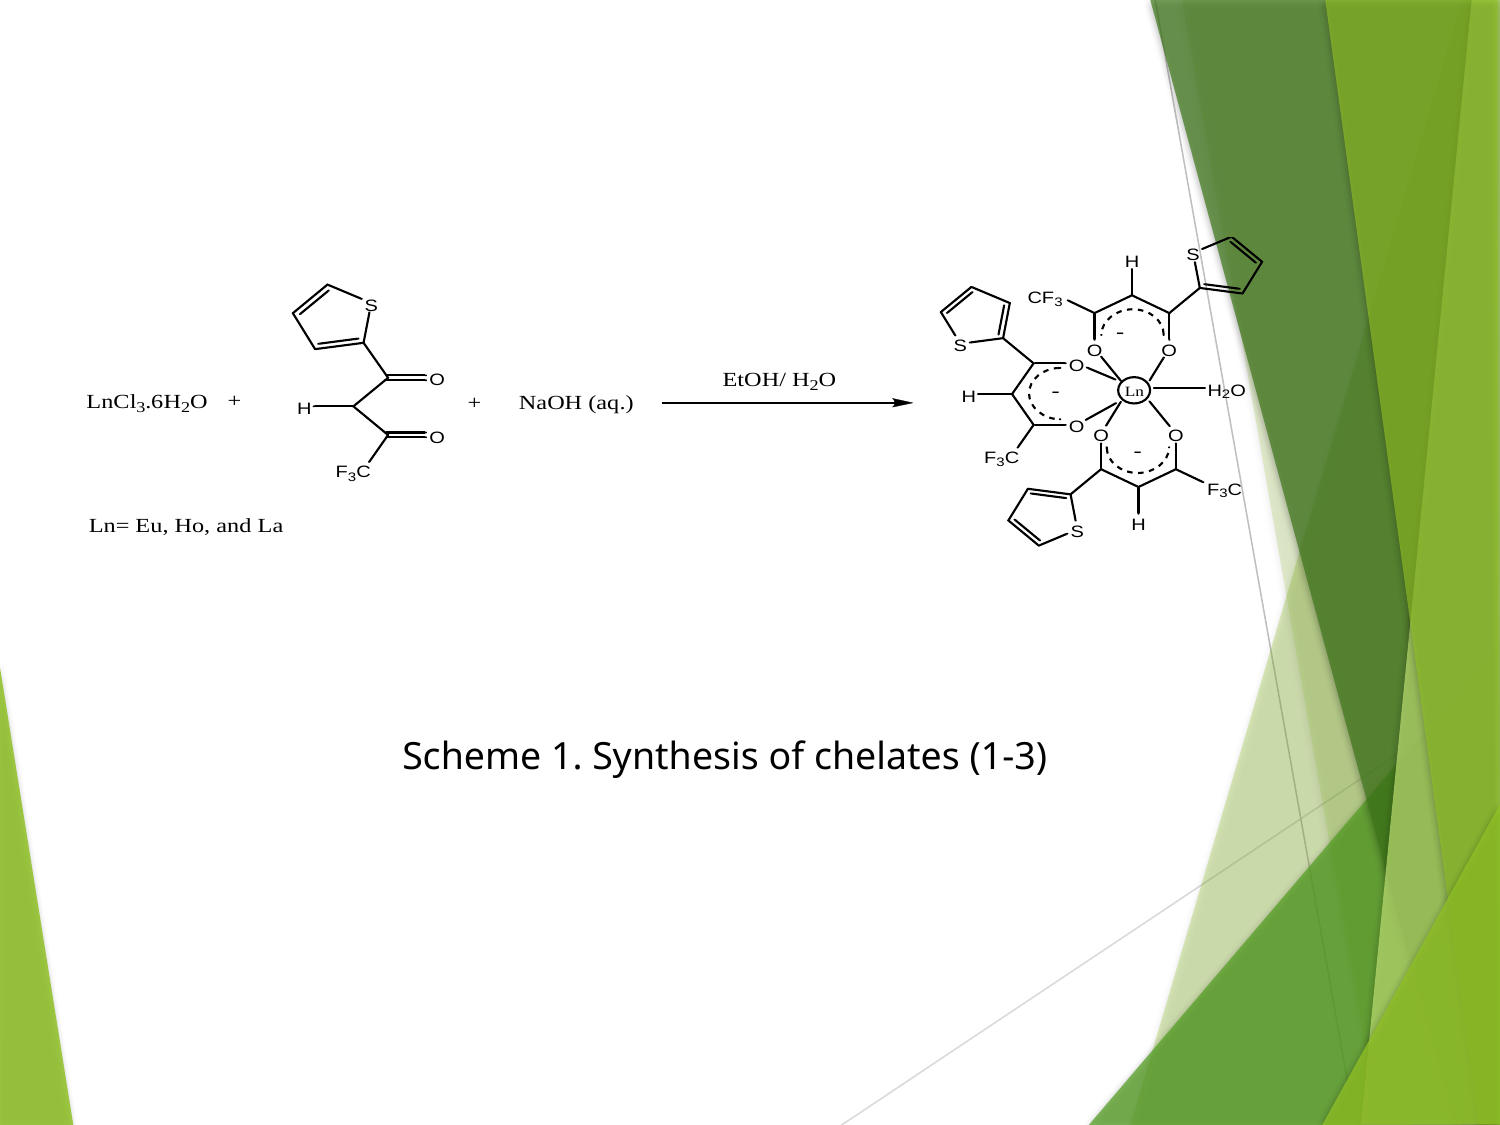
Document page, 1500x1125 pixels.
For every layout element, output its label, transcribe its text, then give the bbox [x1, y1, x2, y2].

text_box Scheme 1. Synthesis of chelates (1-3) [387, 724, 1141, 785]
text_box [83, 236, 1285, 563]
